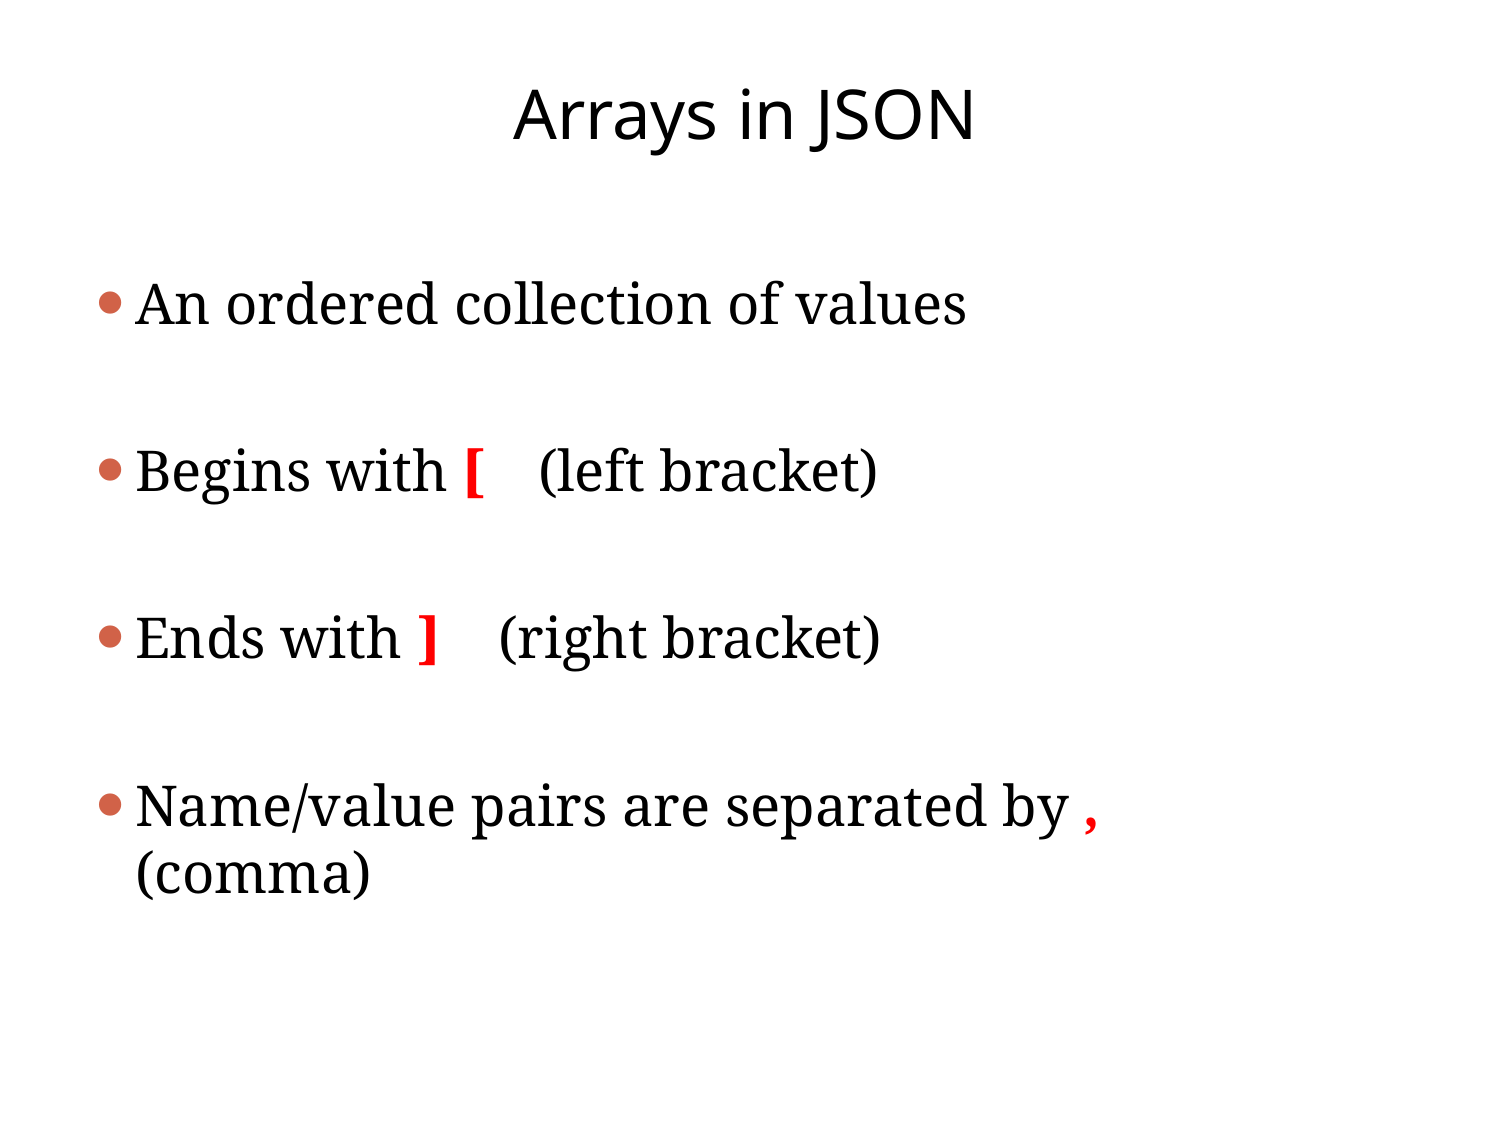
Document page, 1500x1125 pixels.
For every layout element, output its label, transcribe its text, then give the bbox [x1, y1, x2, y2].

title Arrays in JSON [511, 16, 988, 207]
text_box An ordered collection of values Begins with [ (left bracket) Ends with ] (right bracket) Name/value pairs are separated by , (comma) [87, 266, 1286, 905]
